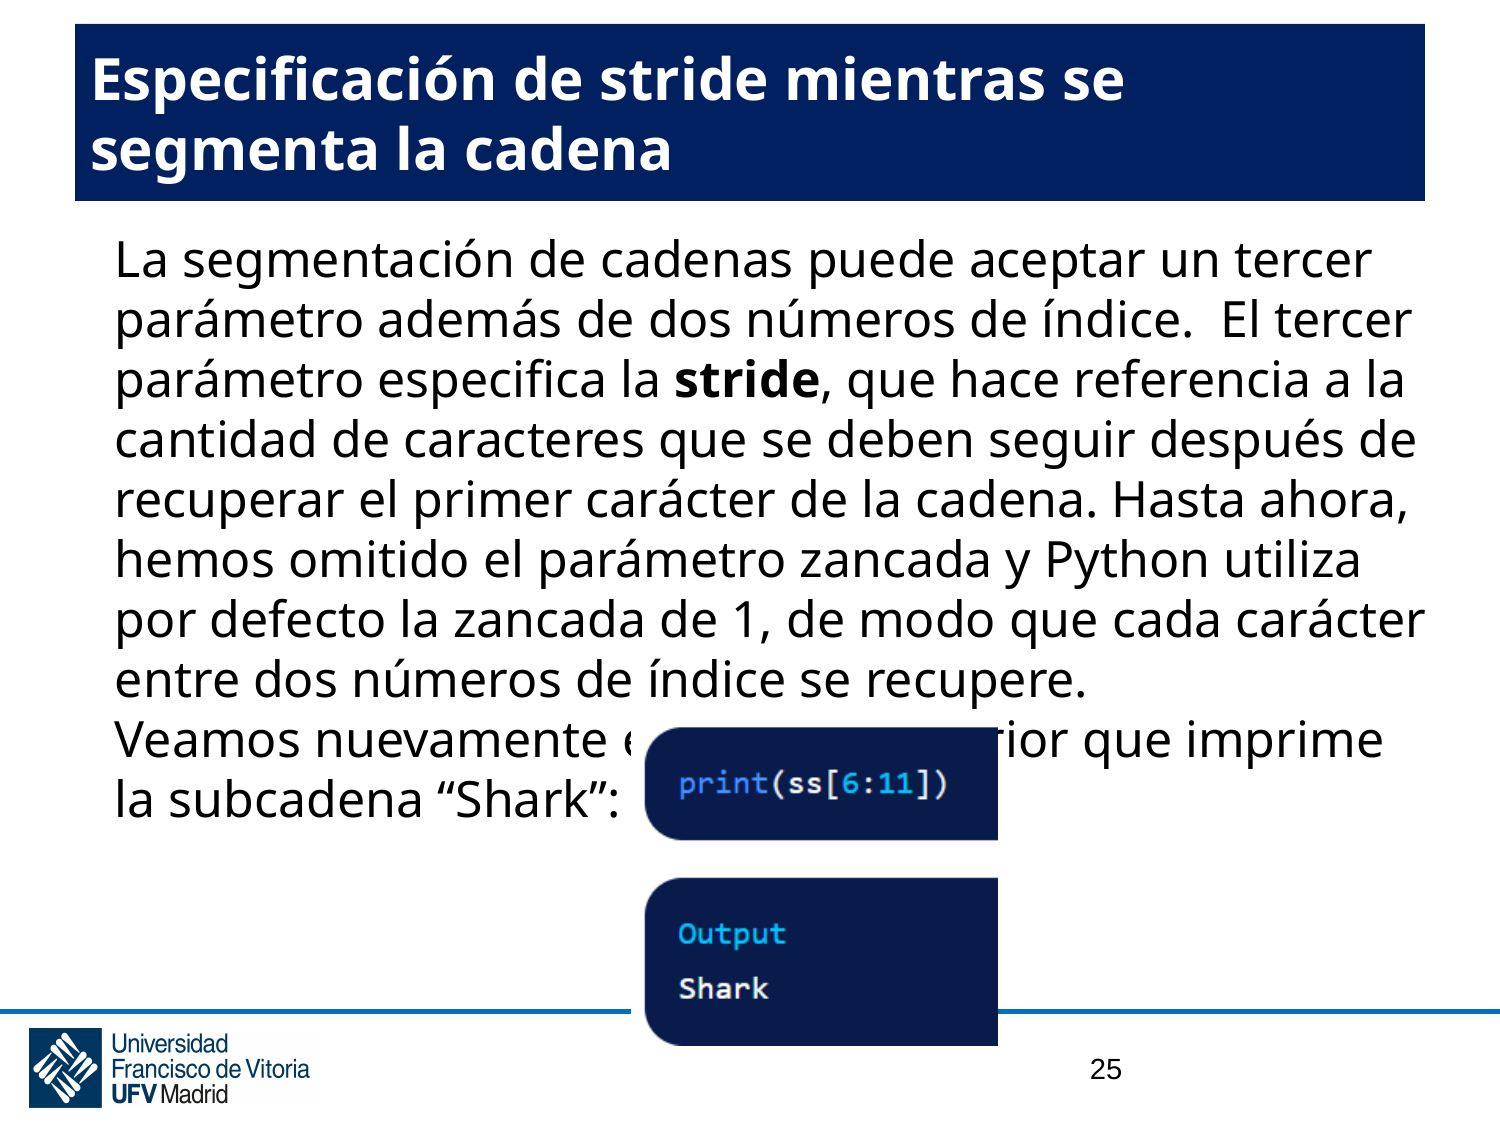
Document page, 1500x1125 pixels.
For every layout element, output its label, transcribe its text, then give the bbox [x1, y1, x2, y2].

slide_number 25 [1074, 1042, 1425, 1103]
picture [631, 715, 998, 1046]
text_box La segmentación de cadenas puede aceptar un tercer parámetro además de dos números de índice. El tercer parámetro especifica la stride, que hace referencia a la cantidad de caracteres que se deben seguir después de recuperar el primer carácter de la cadena. Hasta ahora, hemos omitido el parámetro zancada y Python utiliza por defecto la zancada de 1, de modo que cada carácter entre dos números de índice se recupere. Veamos nuevamente el ejemplo anterior que imprime la subcadena “Shark”: [100, 219, 1451, 835]
title Especificación de stride mientras se segmenta la cadena [75, 23, 1425, 201]
picture [29, 1028, 319, 1108]
